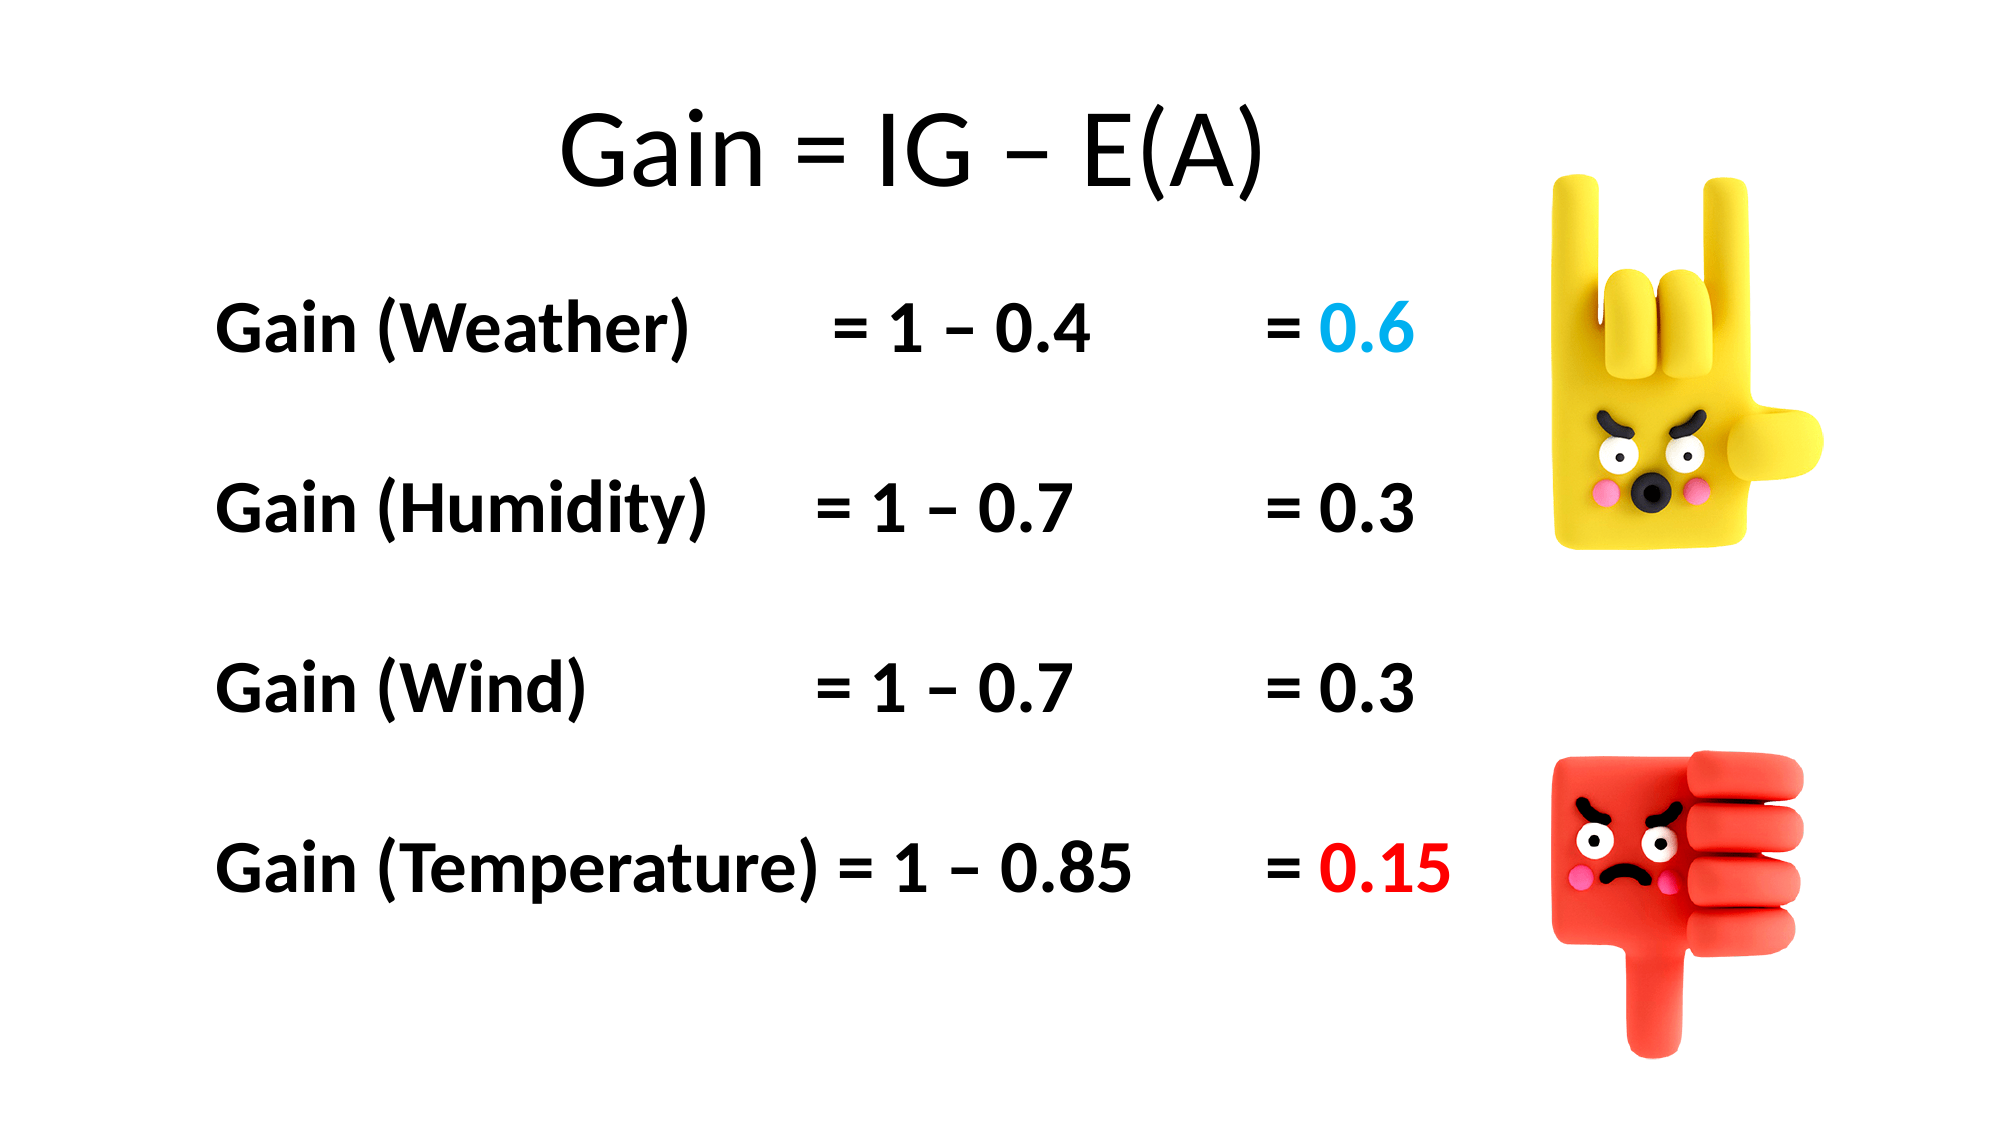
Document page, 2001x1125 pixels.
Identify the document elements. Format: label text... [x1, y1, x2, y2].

picture [1504, 728, 1859, 1083]
text_box Gain = IG – E(A) [466, 66, 1362, 217]
picture [1461, 164, 1860, 563]
text_box Gain (Weather) = 1 – 0.4 = 0.6 Gain (Humidity) = 1 – 0.7 = 0.3 Gain (Wind) = 1 – 0.7 = 0.3 Gain (Temperature) = 1 – 0.85 = 0.15 [200, 270, 1489, 1051]
